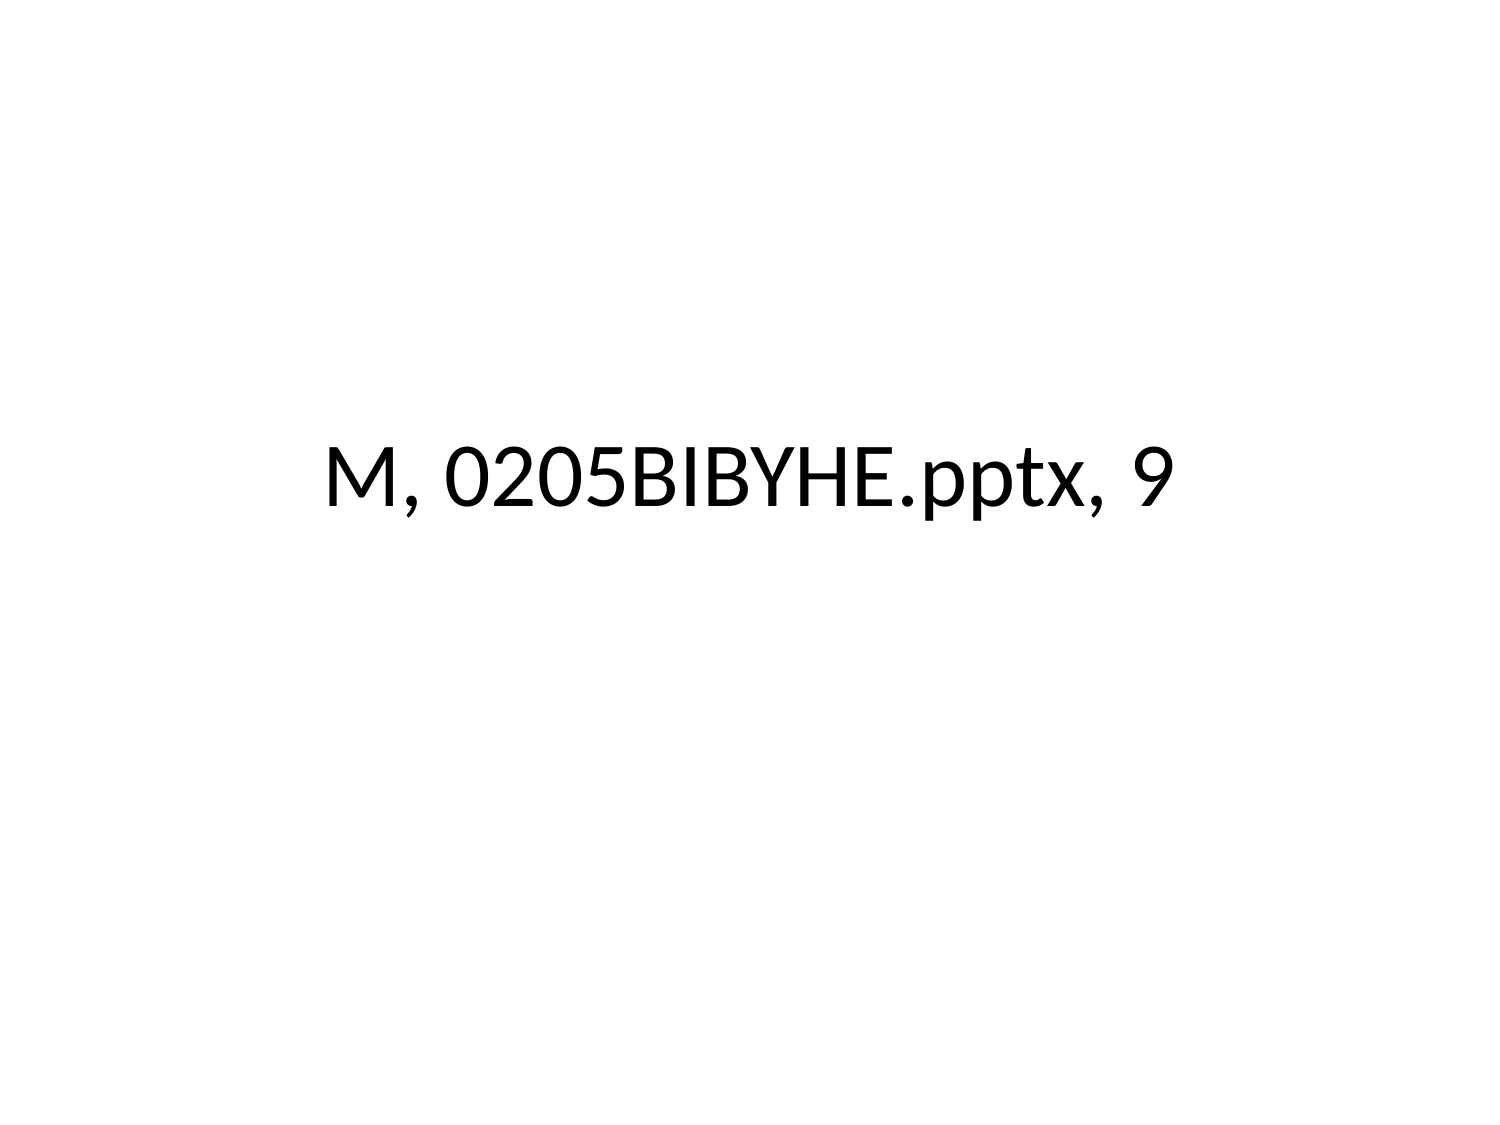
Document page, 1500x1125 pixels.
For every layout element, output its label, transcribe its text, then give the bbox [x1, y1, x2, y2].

title M, 0205BIBYHE.pptx, 9 [112, 349, 1388, 591]
